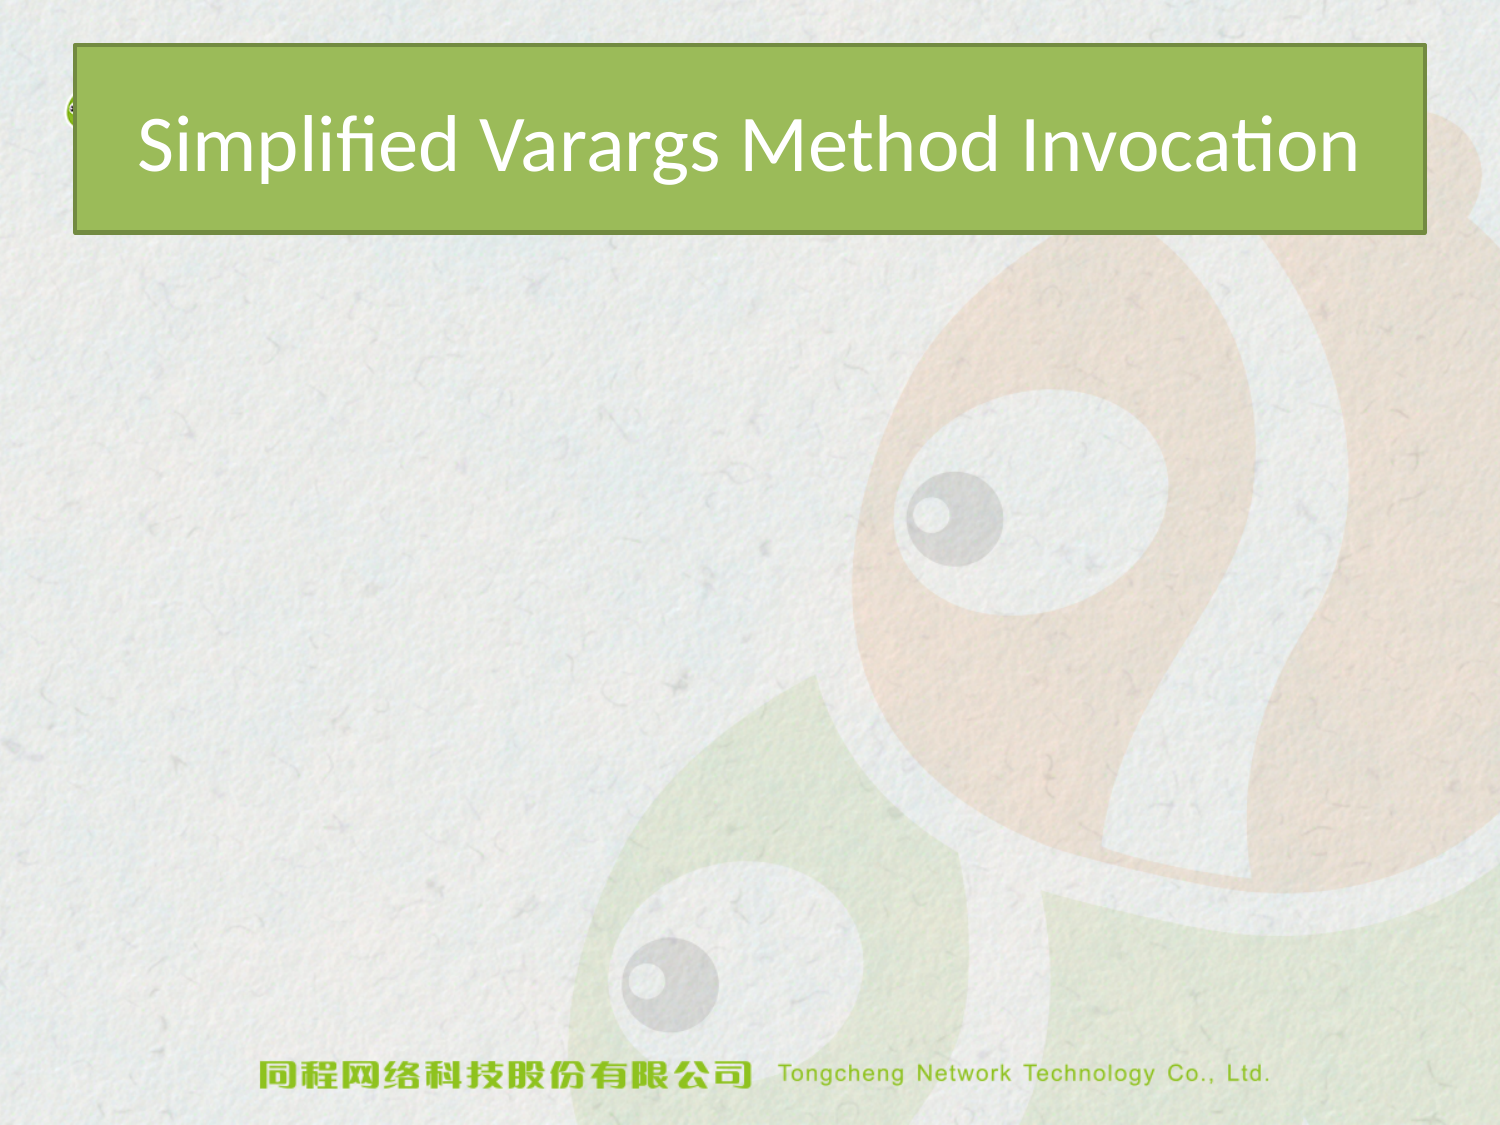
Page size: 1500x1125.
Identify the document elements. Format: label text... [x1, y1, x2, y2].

picture [0, 0, 1500, 1125]
title Simplified Varargs Method Invocation [73, 43, 1427, 235]
